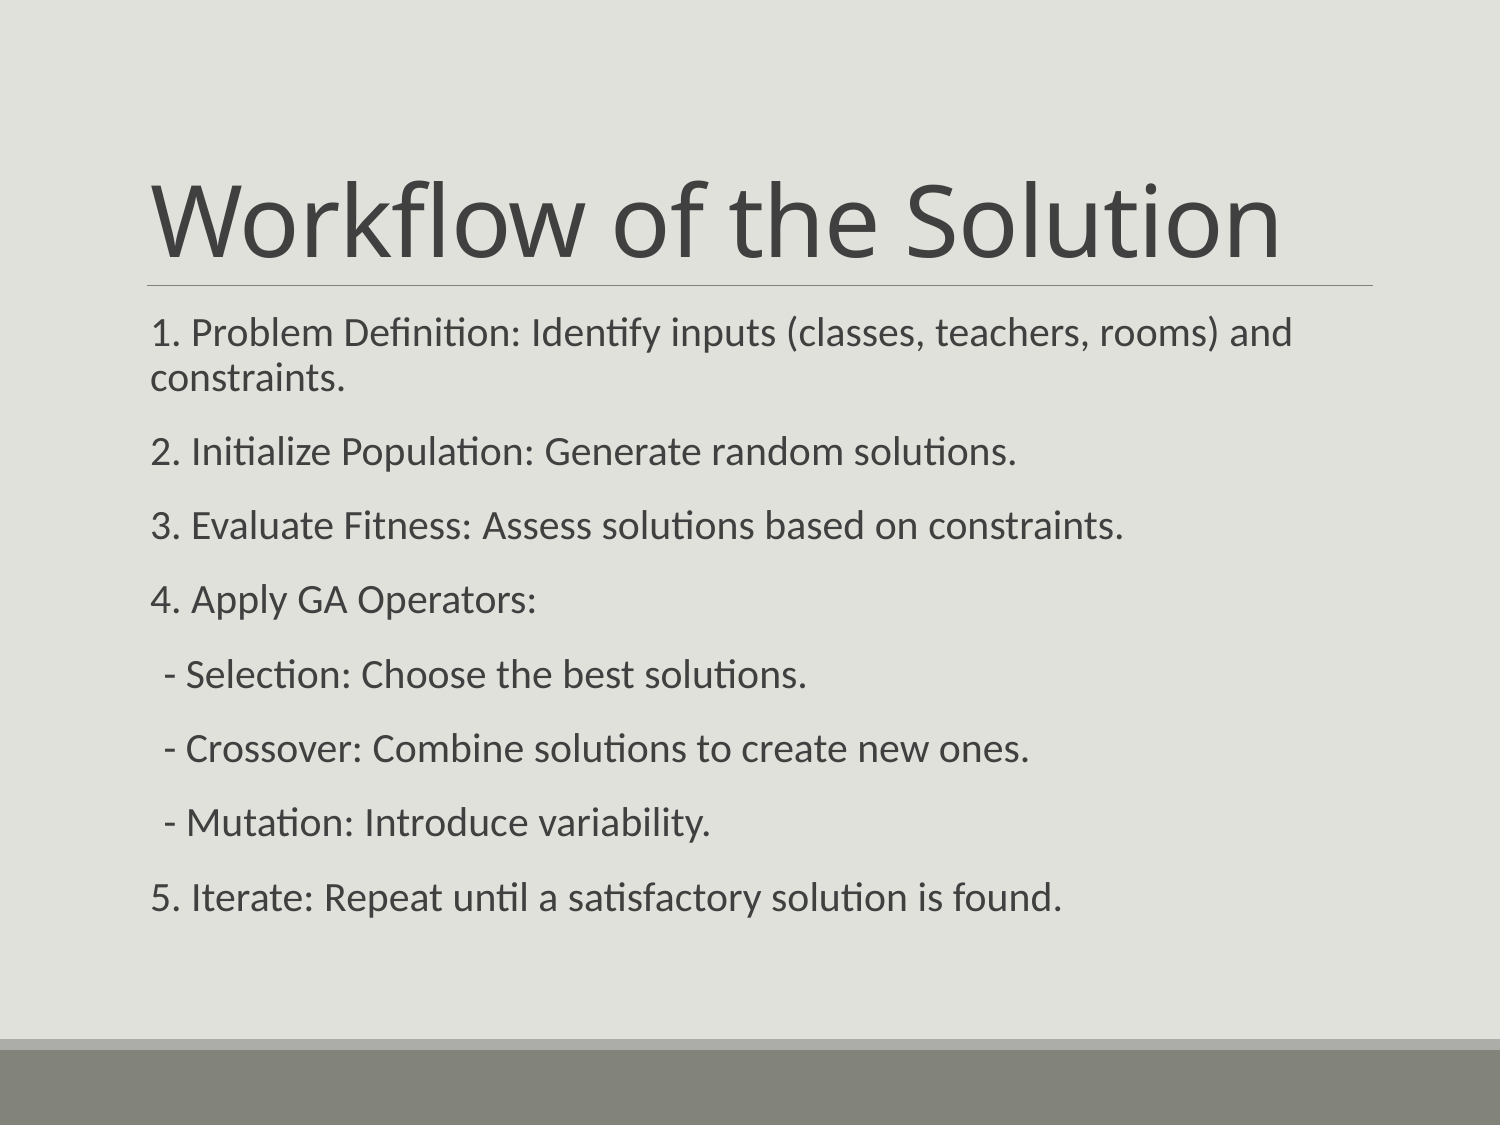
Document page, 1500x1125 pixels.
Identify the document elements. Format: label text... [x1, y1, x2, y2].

list 1. Problem Definition: Identify inputs (classes, teachers, rooms) and constraints. 2. Initialize Population: Generate random solutions. 3. Evaluate Fitness: Assess solutions based on constraints. 4. Apply GA Operators: - Selection: Choose the best solutions. - Crossover: Combine solutions to create new ones. - Mutation: Introduce variability. 5. Iterate: Repeat until a satisfactory solution is found. [135, 302, 1373, 963]
title Workflow of the Solution [135, 47, 1373, 285]
